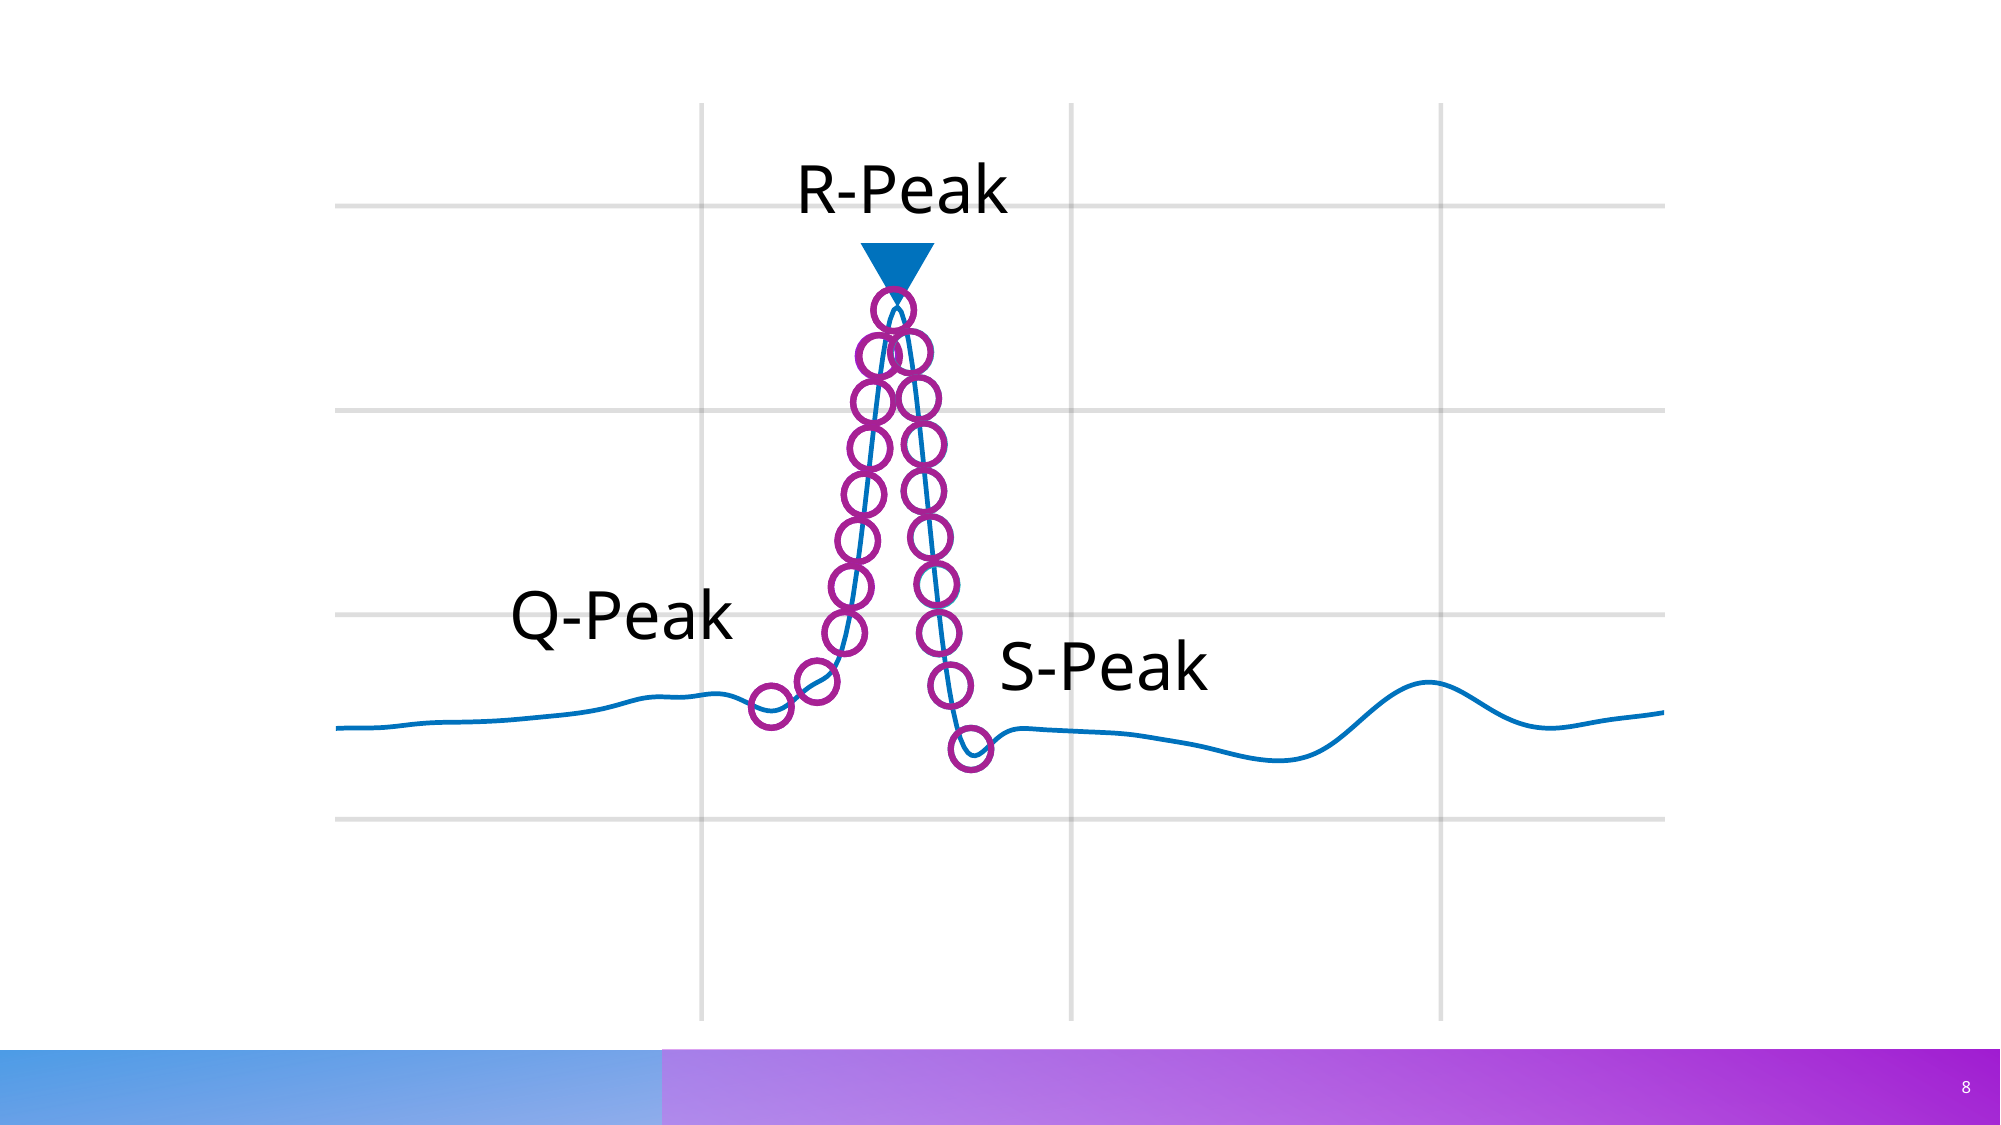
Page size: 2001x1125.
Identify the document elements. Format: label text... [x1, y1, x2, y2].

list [335, 103, 1665, 1020]
slide_number 8 [1914, 1051, 1987, 1125]
